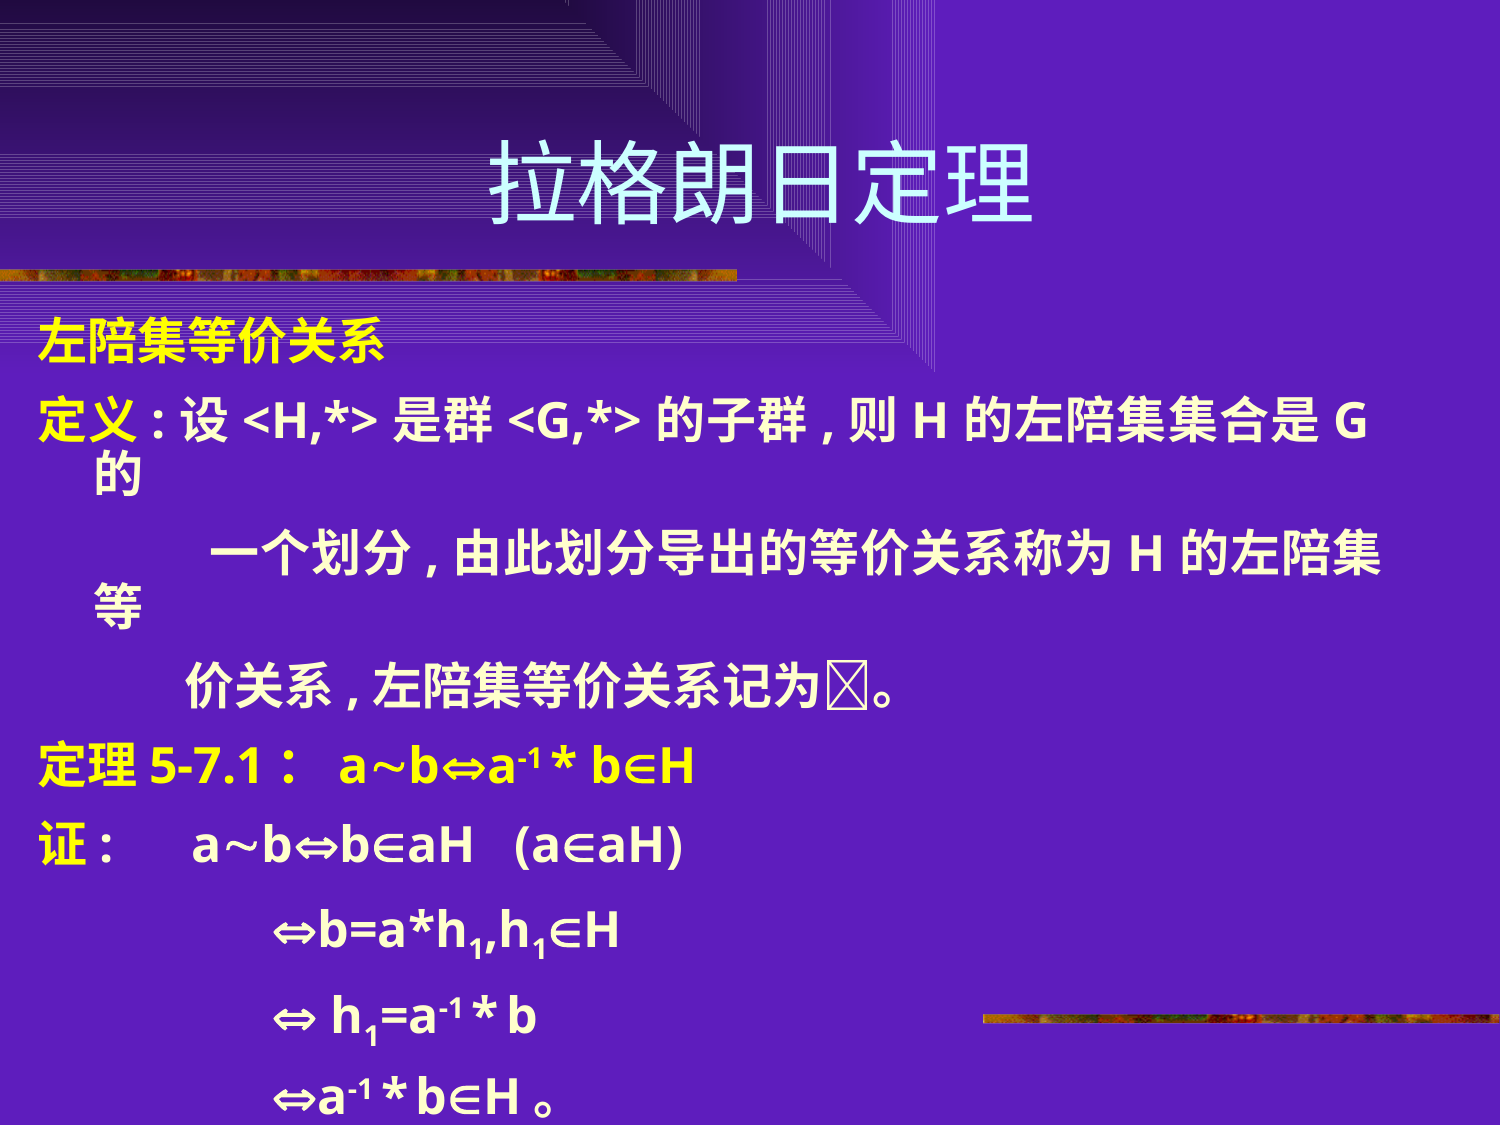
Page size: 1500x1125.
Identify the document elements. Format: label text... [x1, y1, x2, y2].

list 左陪集等价关系 定义:设<H,*>是群<G,*>的子群,则H的左陪集集合是G的 一个划分,由此划分导出的等价关系称为H的左陪集等 价关系,左陪集等价关系记为。 定理5-7.1：aba-1 * bH 证: abbaH (aaH) b=a*h1,h1H  h1=a-1 * b a-1 * bH。 [22, 308, 1398, 1059]
title 拉格朗日定理 [52, 118, 1469, 244]
picture [0, 268, 737, 285]
picture [1398, 1013, 1500, 1026]
